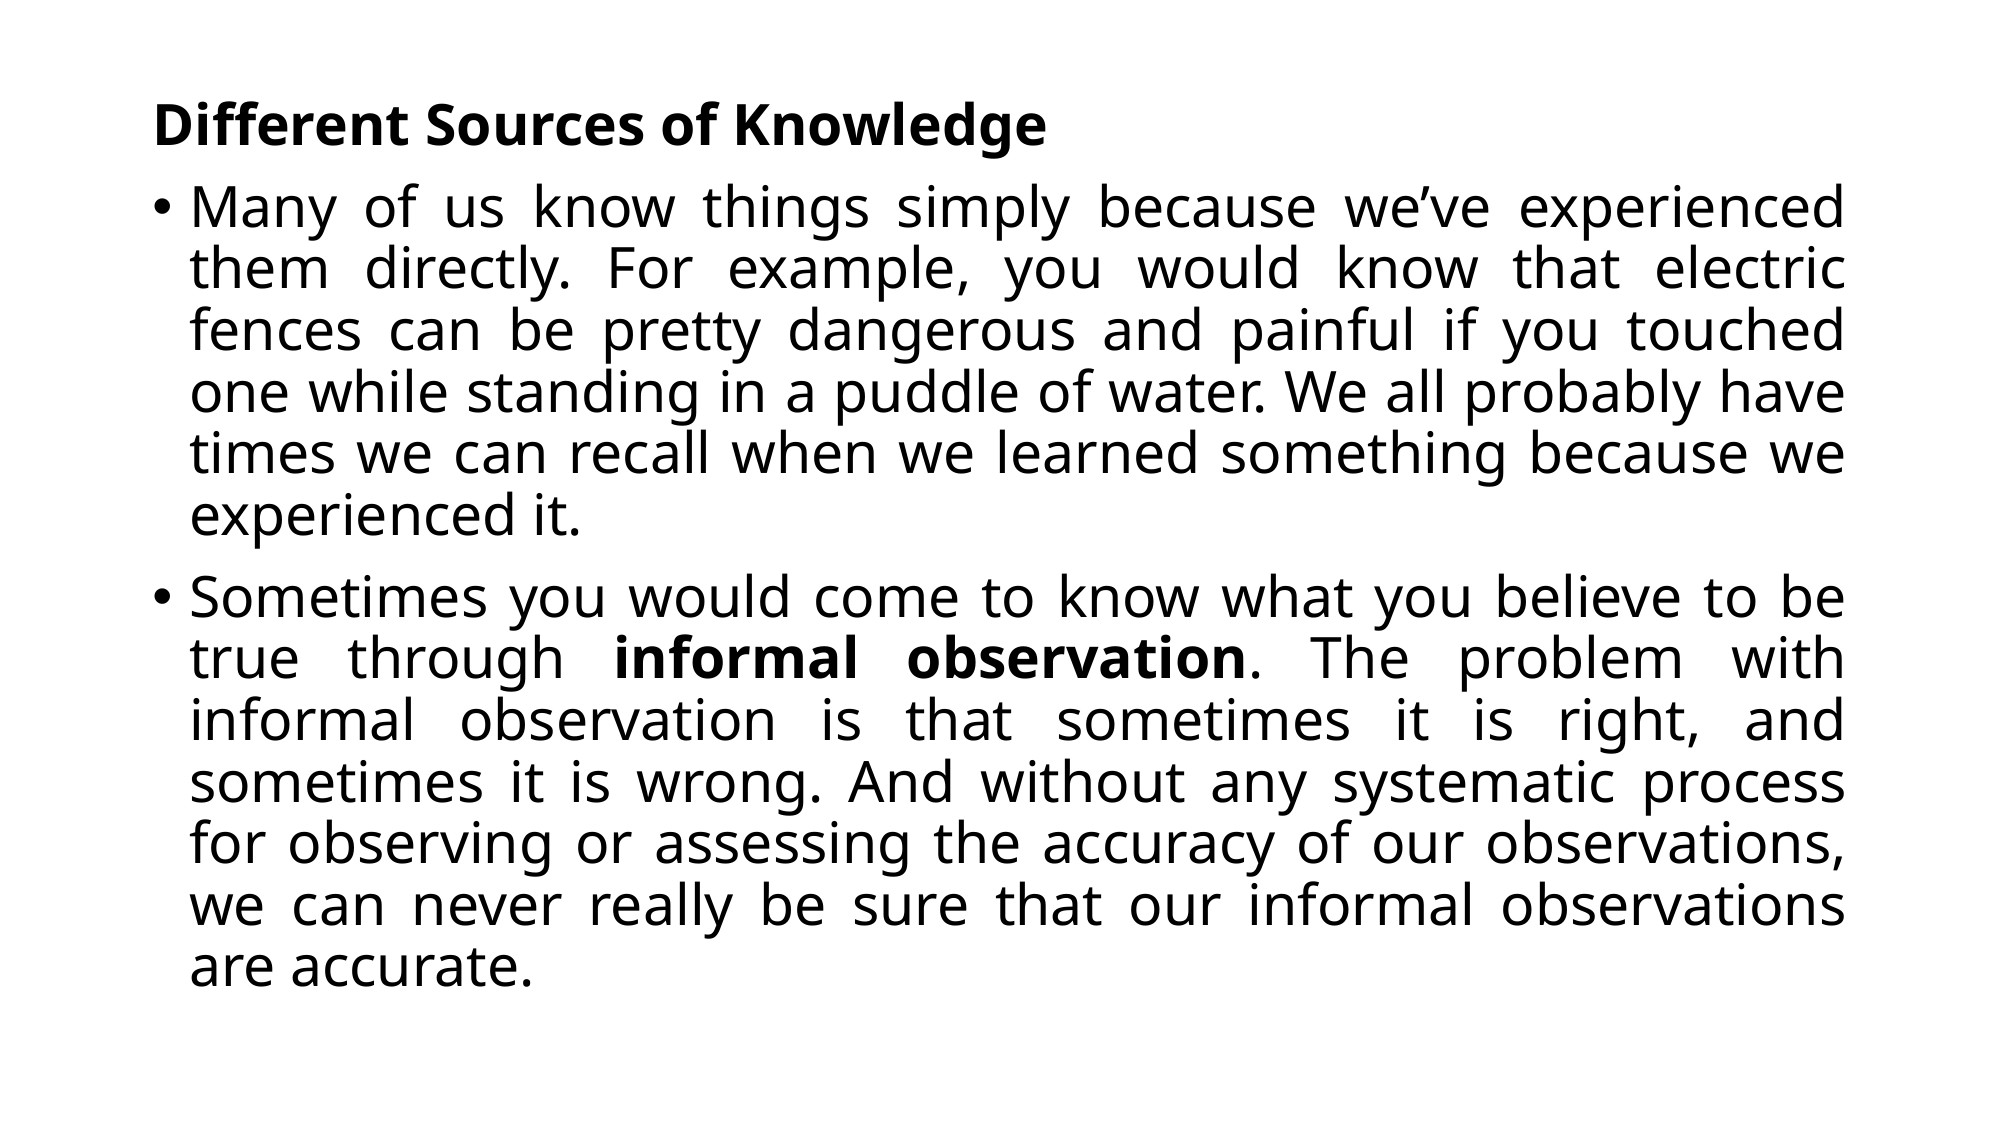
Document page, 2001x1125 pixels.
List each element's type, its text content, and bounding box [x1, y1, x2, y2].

list Different Sources of Knowledge Many of us know things simply because we’ve experienced them directly. For example, you would know that electric fences can be pretty dangerous and painful if you touched one while standing in a puddle of water. We all probably have times we can recall when we learned something because we experienced it. Sometimes you would come to know what you believe to be true through informal observation. The problem with informal observation is that sometimes it is right, and sometimes it is wrong. And without any systematic process for observing or assessing the accuracy of our observations, we can never really be sure that our informal observations are accurate. [137, 88, 1863, 1014]
